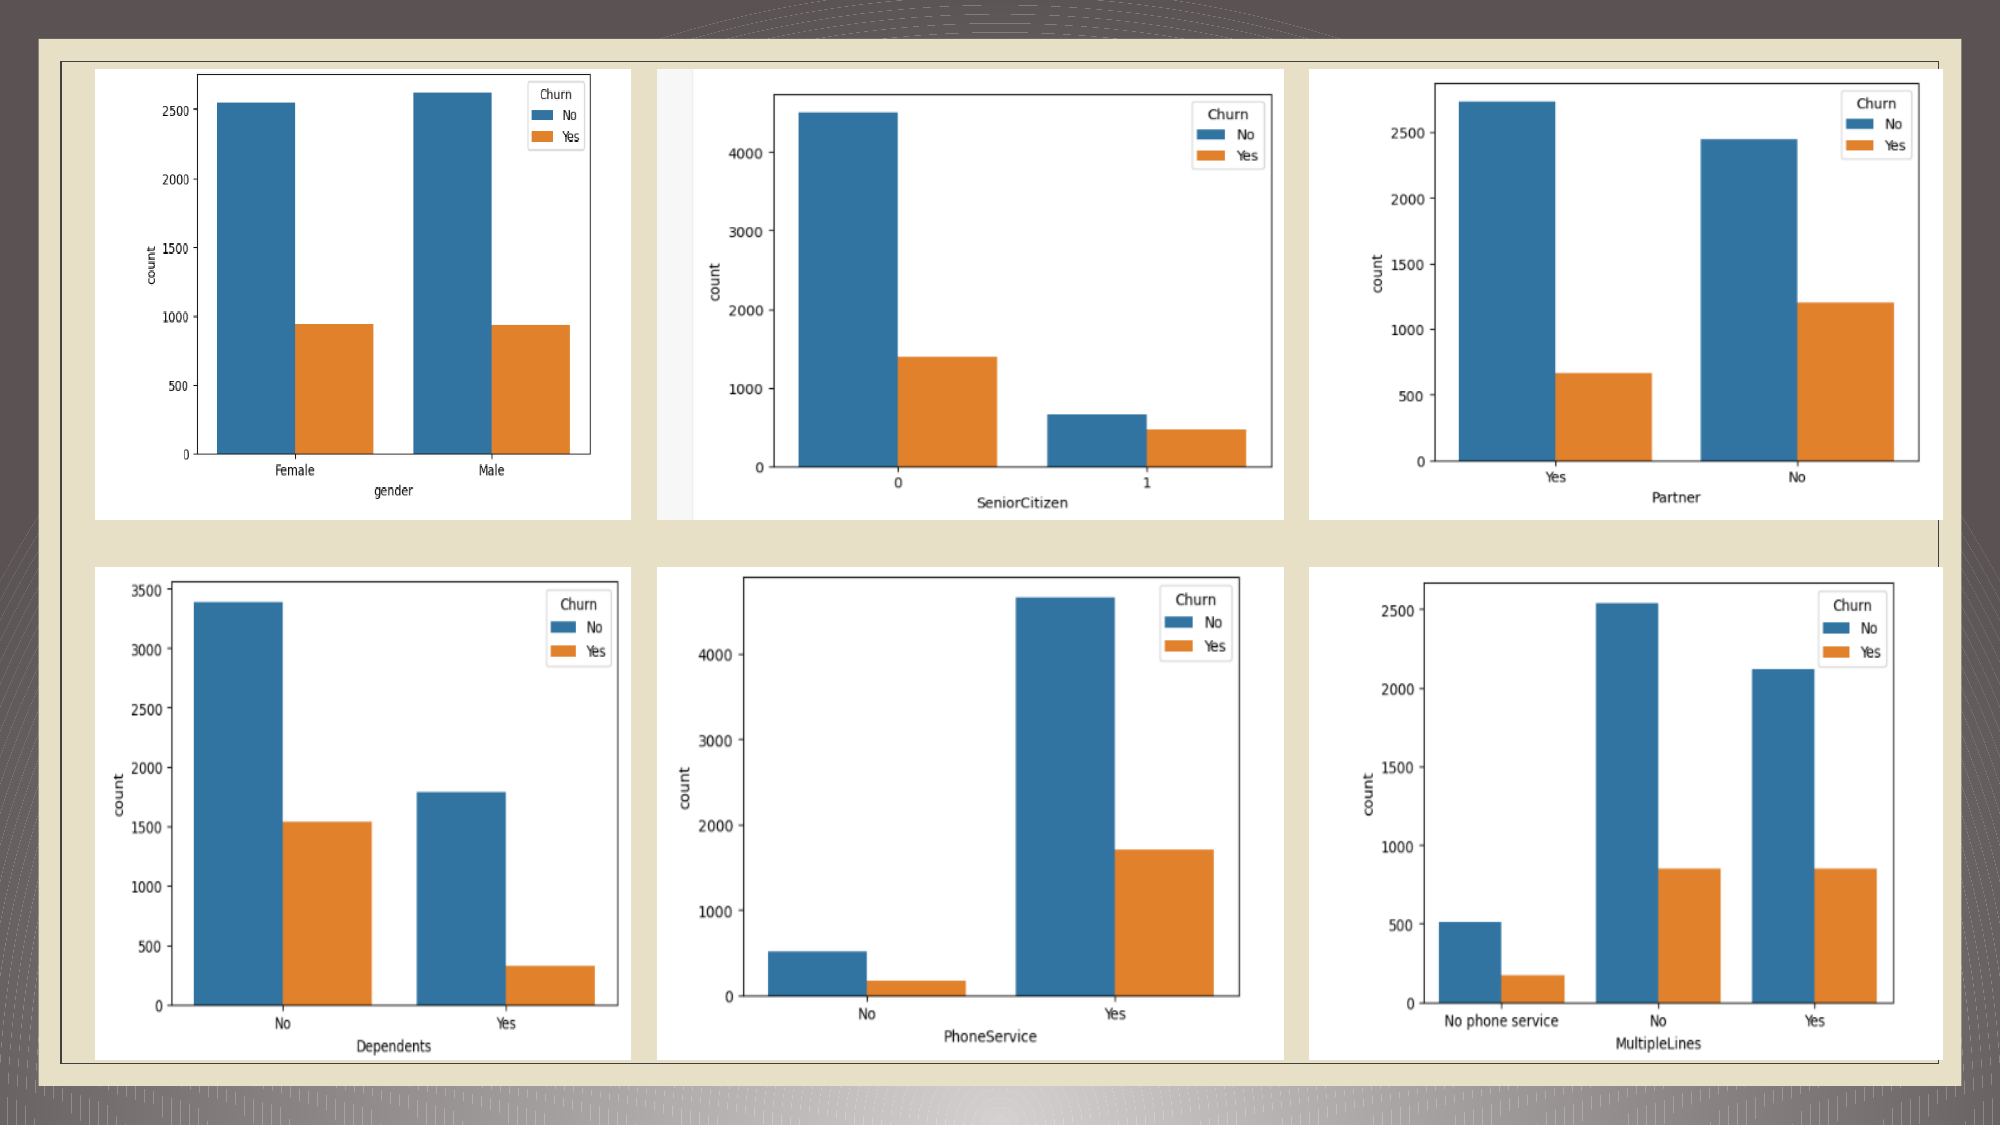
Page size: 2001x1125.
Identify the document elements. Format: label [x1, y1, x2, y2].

picture [657, 567, 1284, 1060]
picture [1309, 69, 1943, 520]
picture [1309, 567, 1943, 1060]
picture [95, 567, 631, 1060]
picture [95, 69, 631, 520]
picture [657, 69, 1284, 520]
